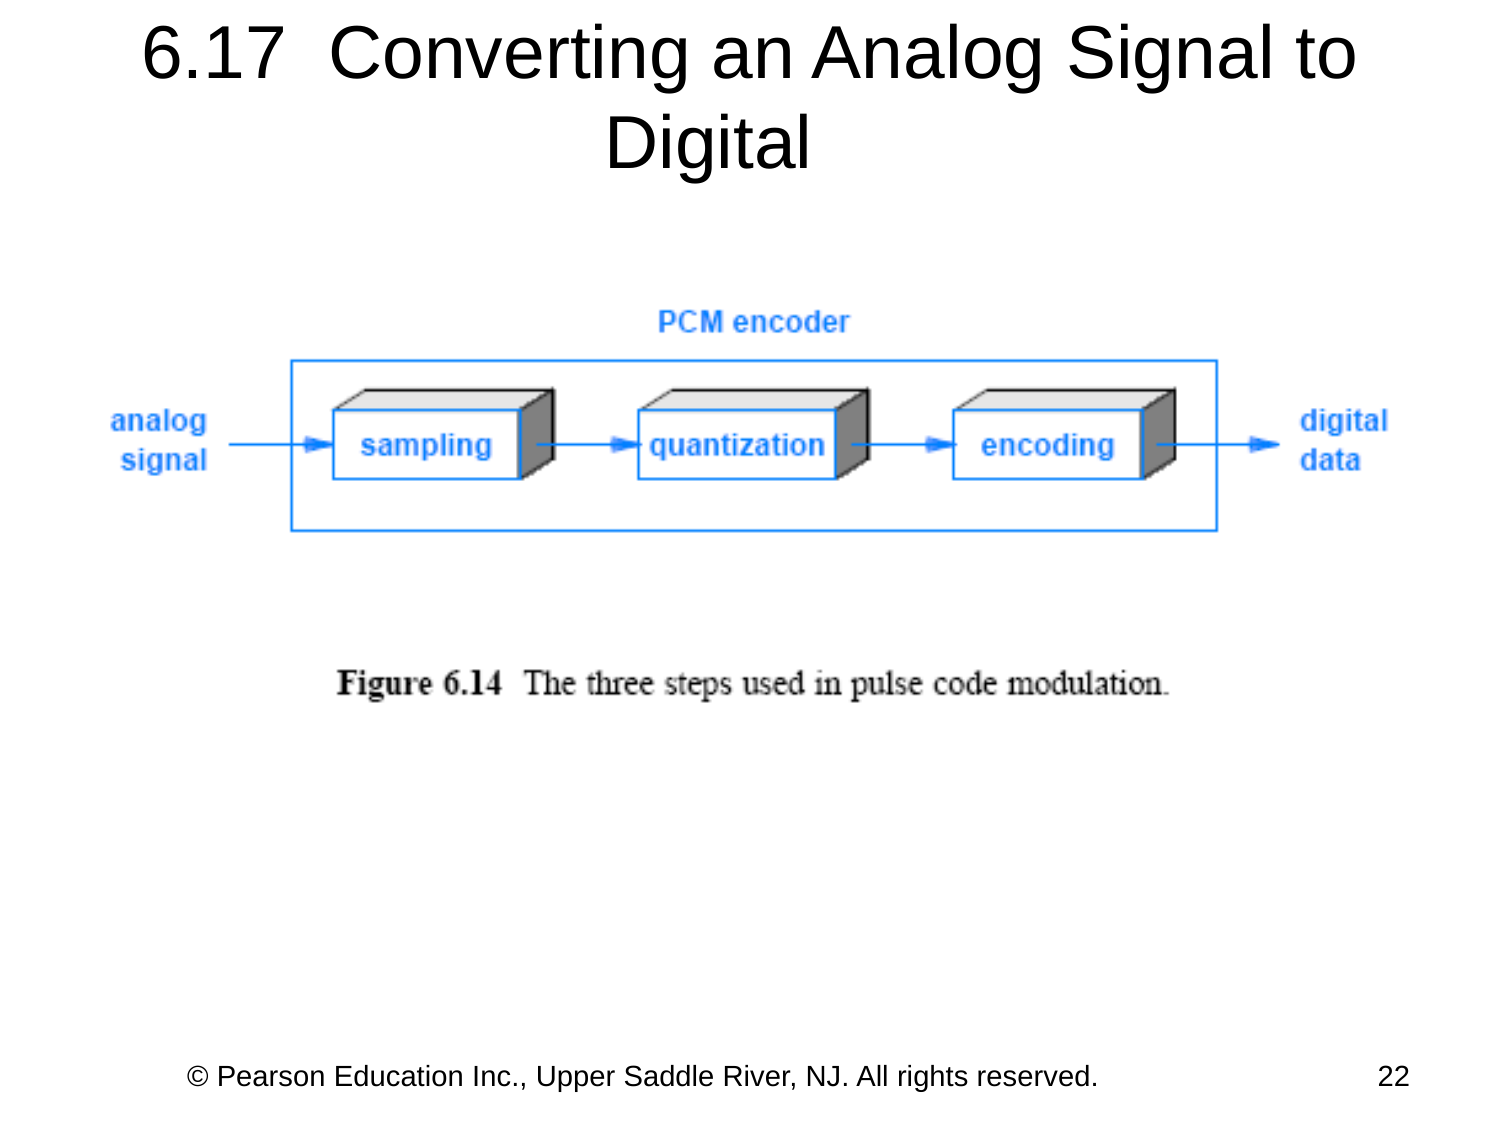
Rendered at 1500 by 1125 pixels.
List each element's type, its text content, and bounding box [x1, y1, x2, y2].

picture [49, 237, 1451, 789]
text_box 22 [1224, 1050, 1425, 1103]
text_box © Pearson Education Inc., Upper Saddle River, NJ. All rights reserved. [87, 1050, 1200, 1103]
text_box 6.17 Converting an Analog Signal to Digital [37, 0, 1463, 188]
